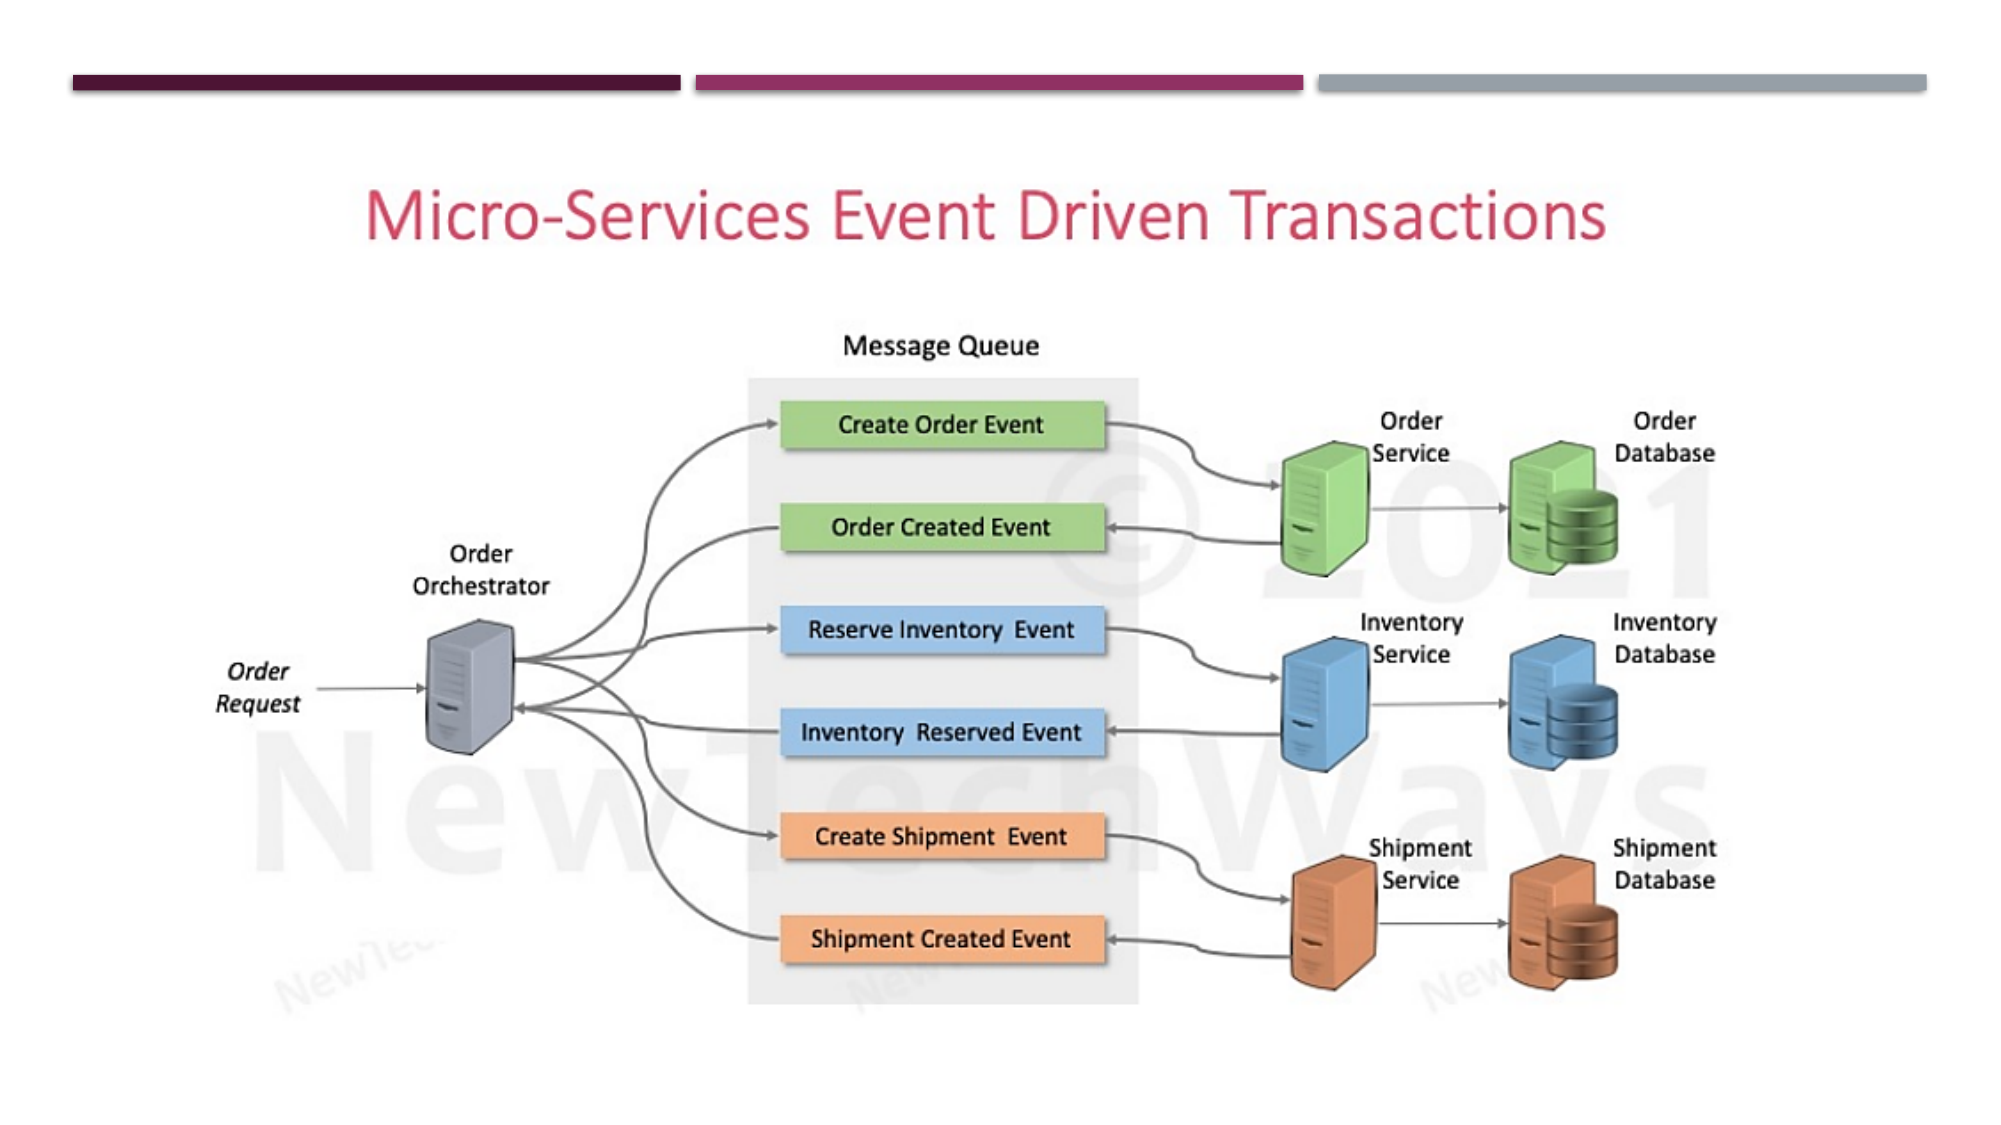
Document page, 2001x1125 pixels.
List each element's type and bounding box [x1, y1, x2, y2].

picture [183, 156, 1821, 1035]
